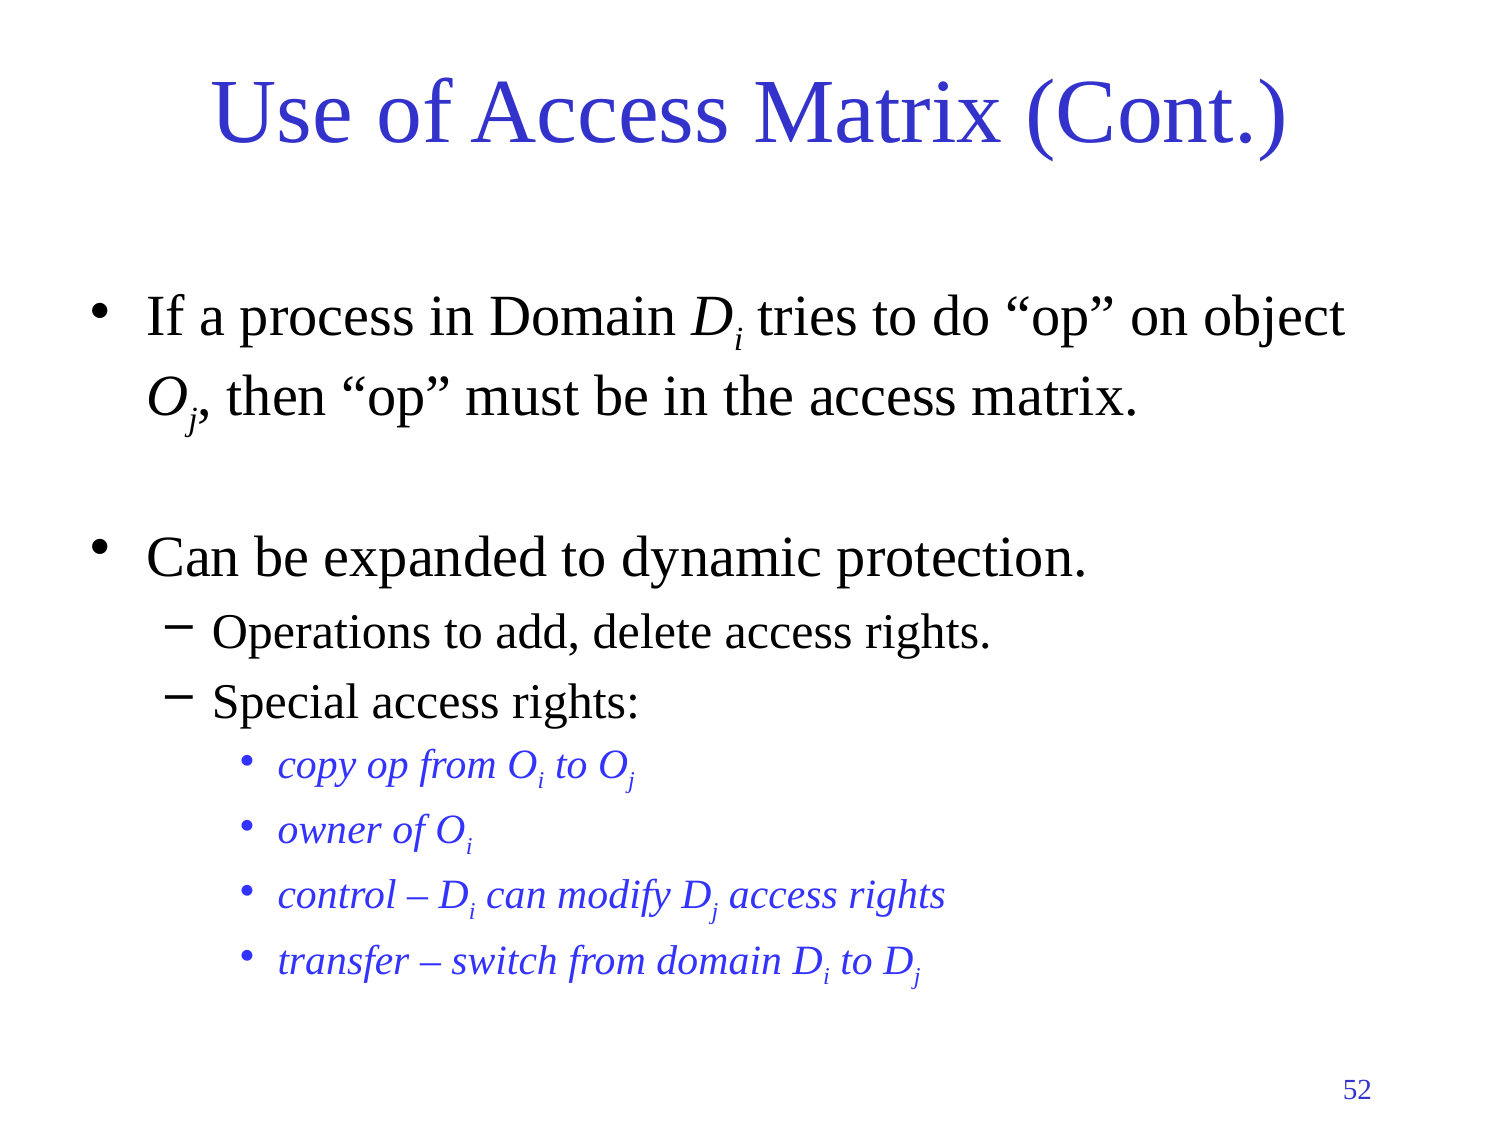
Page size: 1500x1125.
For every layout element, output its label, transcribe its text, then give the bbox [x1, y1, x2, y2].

title Use of Access Matrix (Cont.) [112, 50, 1388, 163]
slide_number 52 [1074, 1062, 1388, 1125]
list If a process in Domain Di tries to do “op” on object Oj, then “op” must be in the access matrix. Can be expanded to dynamic protection. Operations to add, delete access rights. Special access rights: copy op from Oi to Oj owner of Oi control – Di can modify Dj access rights transfer – switch from domain Di to Dj [75, 270, 1425, 1013]
